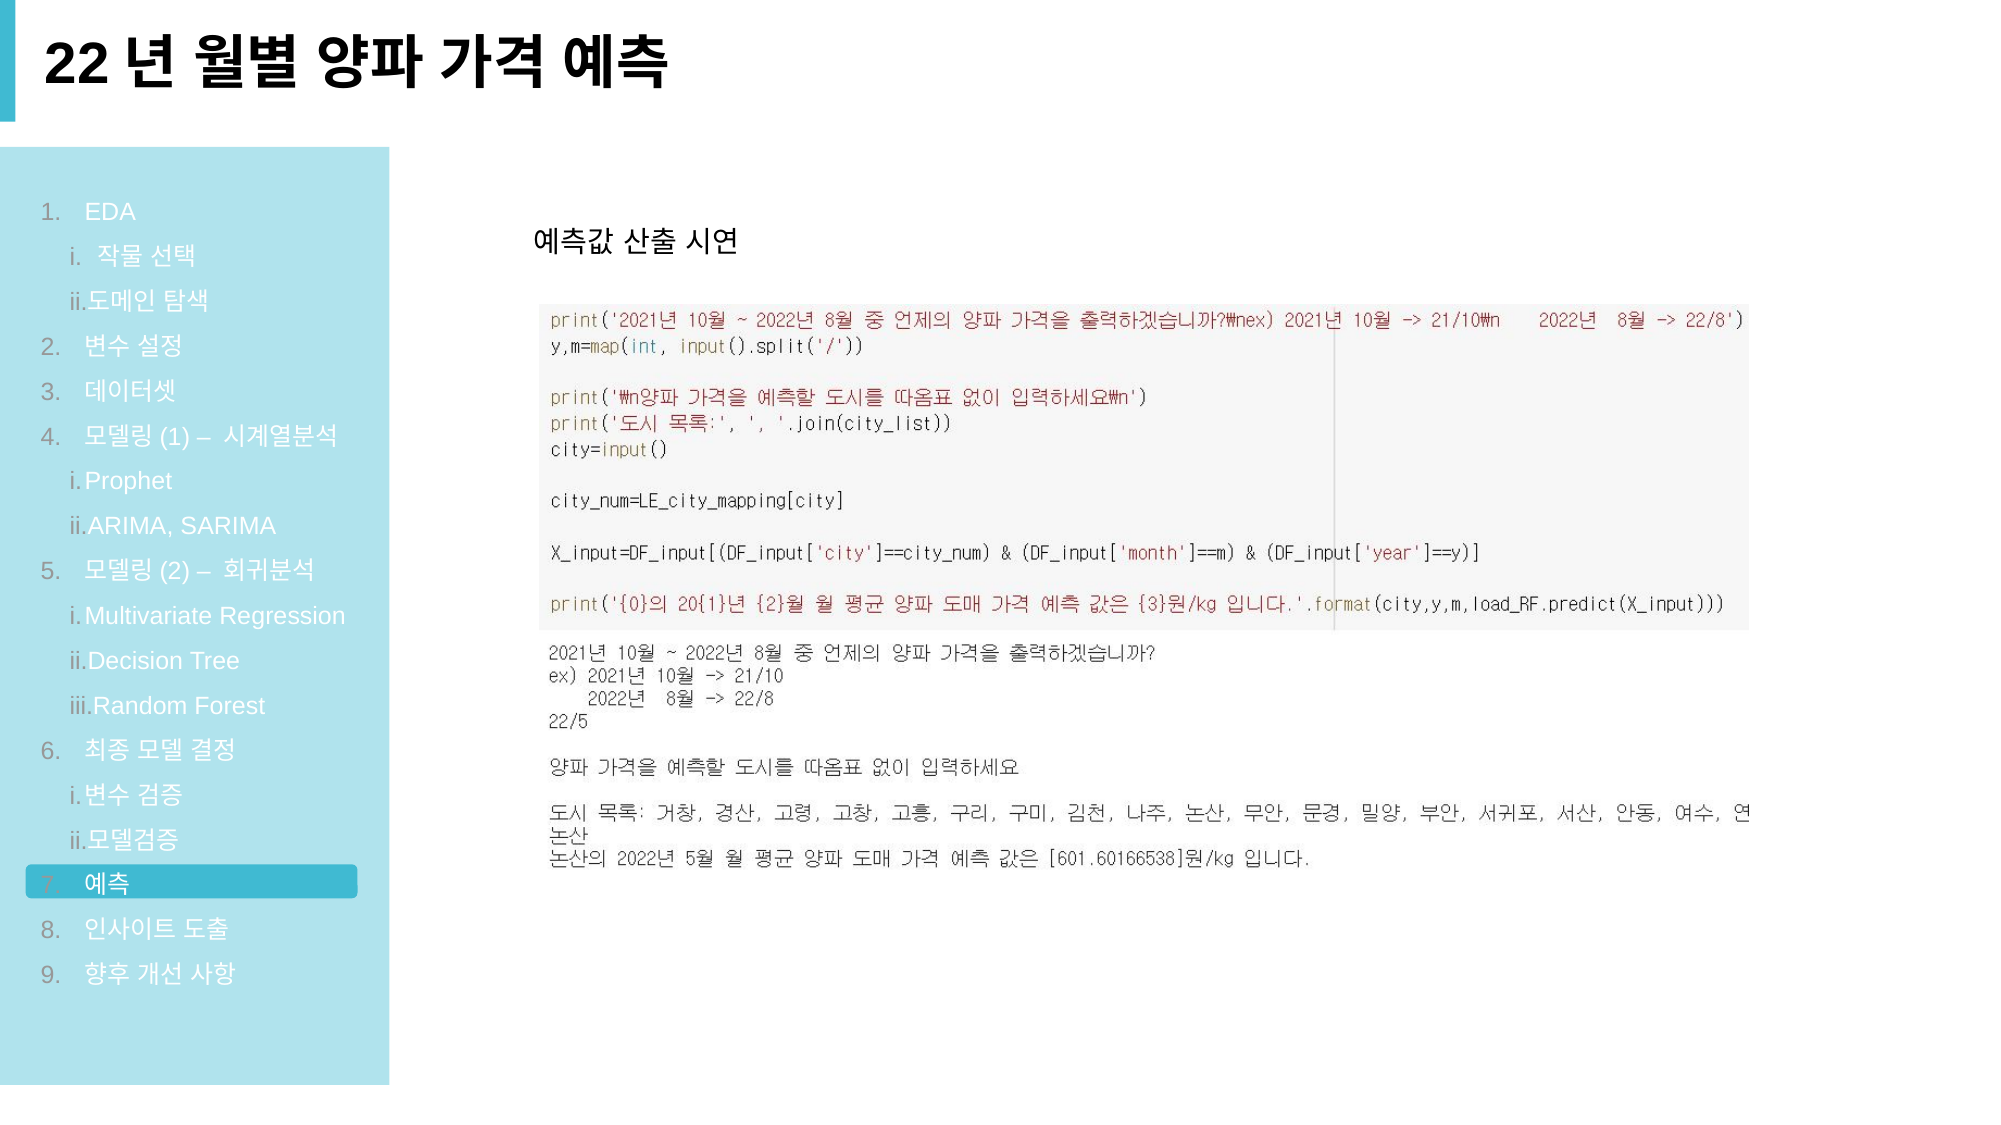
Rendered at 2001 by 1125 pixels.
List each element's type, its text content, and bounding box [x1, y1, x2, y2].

text_box [0, 146, 390, 1085]
picture [539, 304, 1749, 876]
text_box EDA 작물 선택 도메인 탐색 변수 설정 데이터셋 모델링(1) – 시계열분석 Prophet ARIMA, SARIMA 모델링(2) – 회귀분석 Multivariate Regression Decision Tree Random Forest 최종 모델 결정 변수 검증 모델검증 예측 인사이트 도출 향후 개선 사항 [25, 173, 374, 997]
text_box 22년 월별 양파 가격 예측 [29, 17, 1155, 103]
text_box 예측값 산출 시연 [519, 208, 769, 274]
text_box [0, 0, 16, 122]
